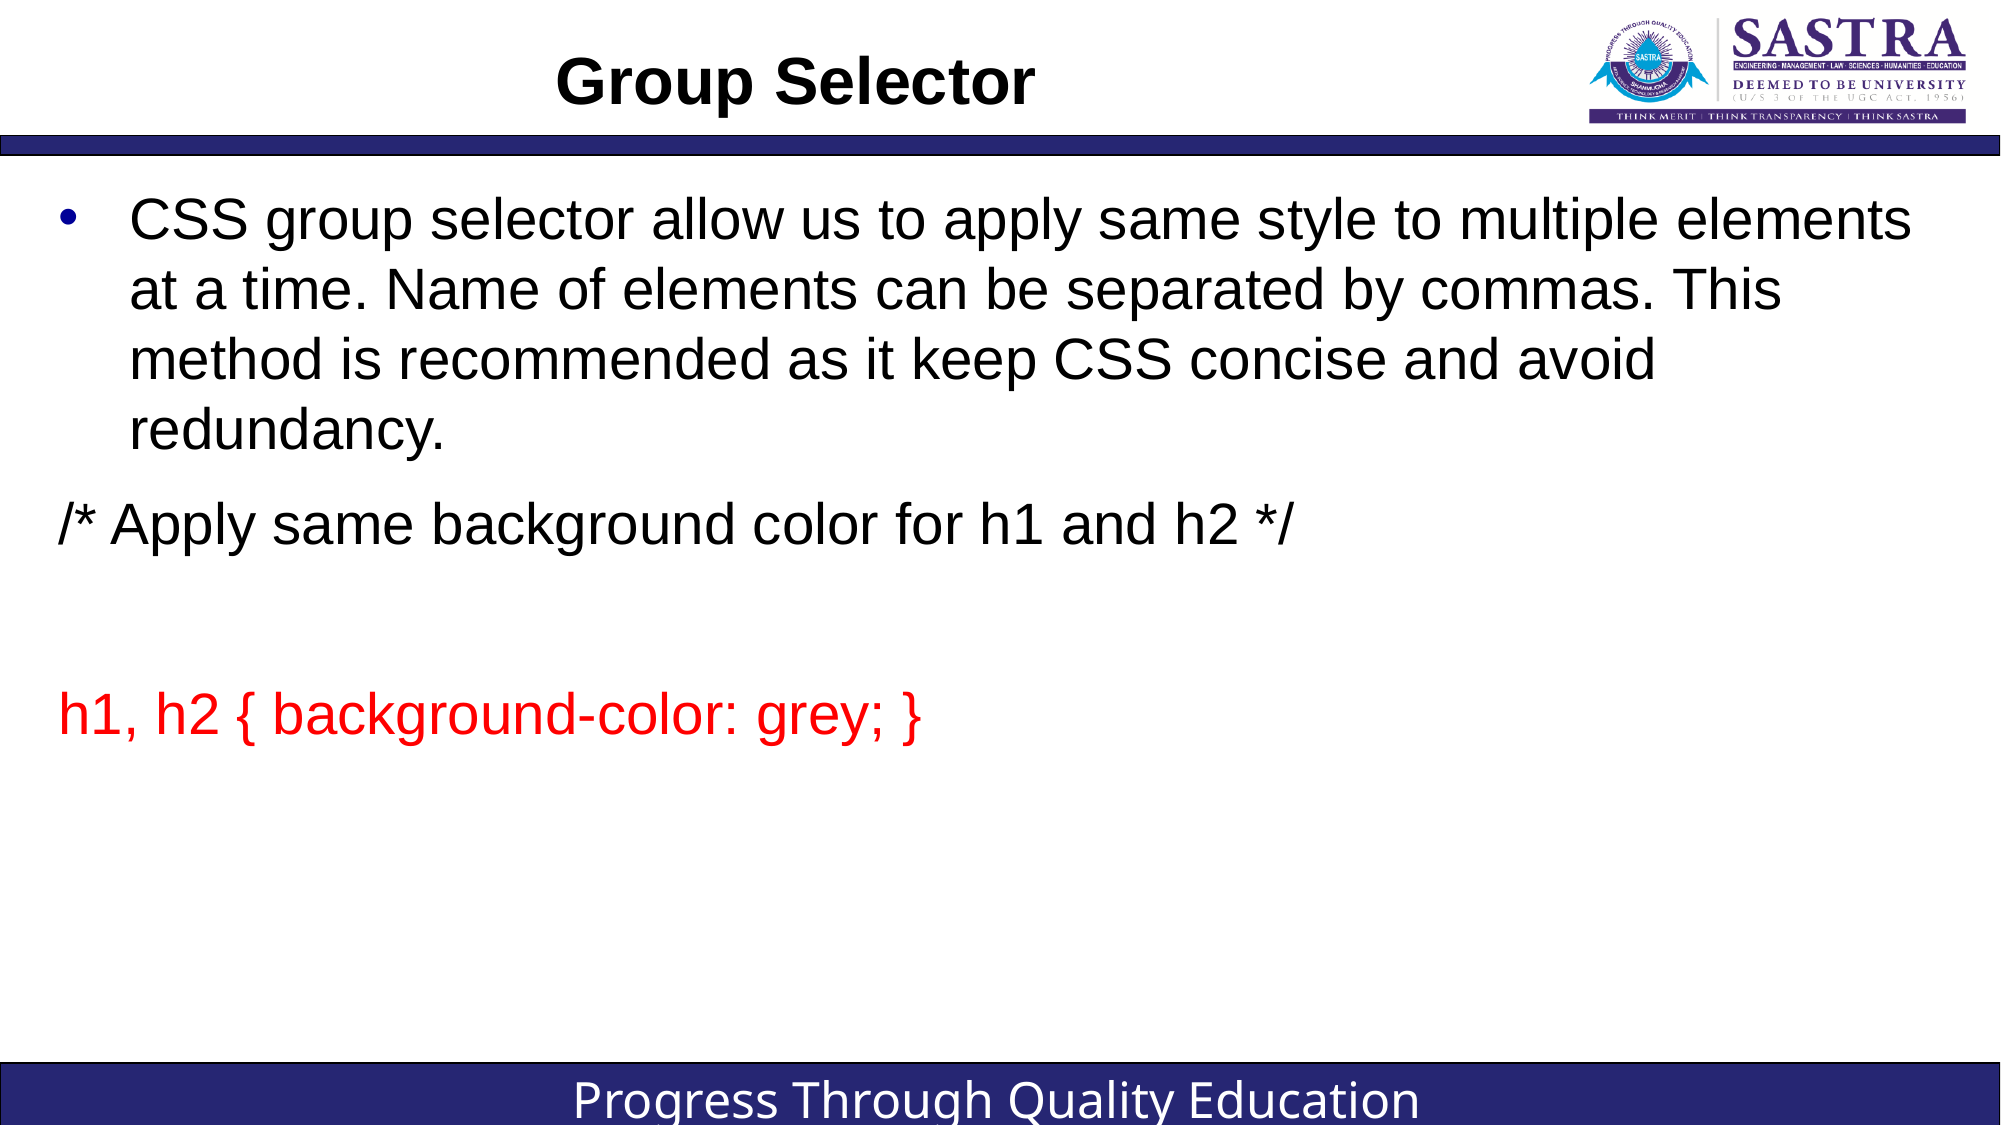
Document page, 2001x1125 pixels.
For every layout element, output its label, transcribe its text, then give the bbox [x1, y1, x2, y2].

list CSS group selector allow us to apply same style to multiple elements at a time. Name of elements can be separated by commas. This method is recommended as it keep CSS concise and avoid redundancy. /* Apply same background color for h1 and h2 */ h1, h2 { background-color: grey; } [37, 172, 1969, 1047]
picture [1566, 10, 1989, 130]
title Group Selector [37, 29, 1556, 119]
